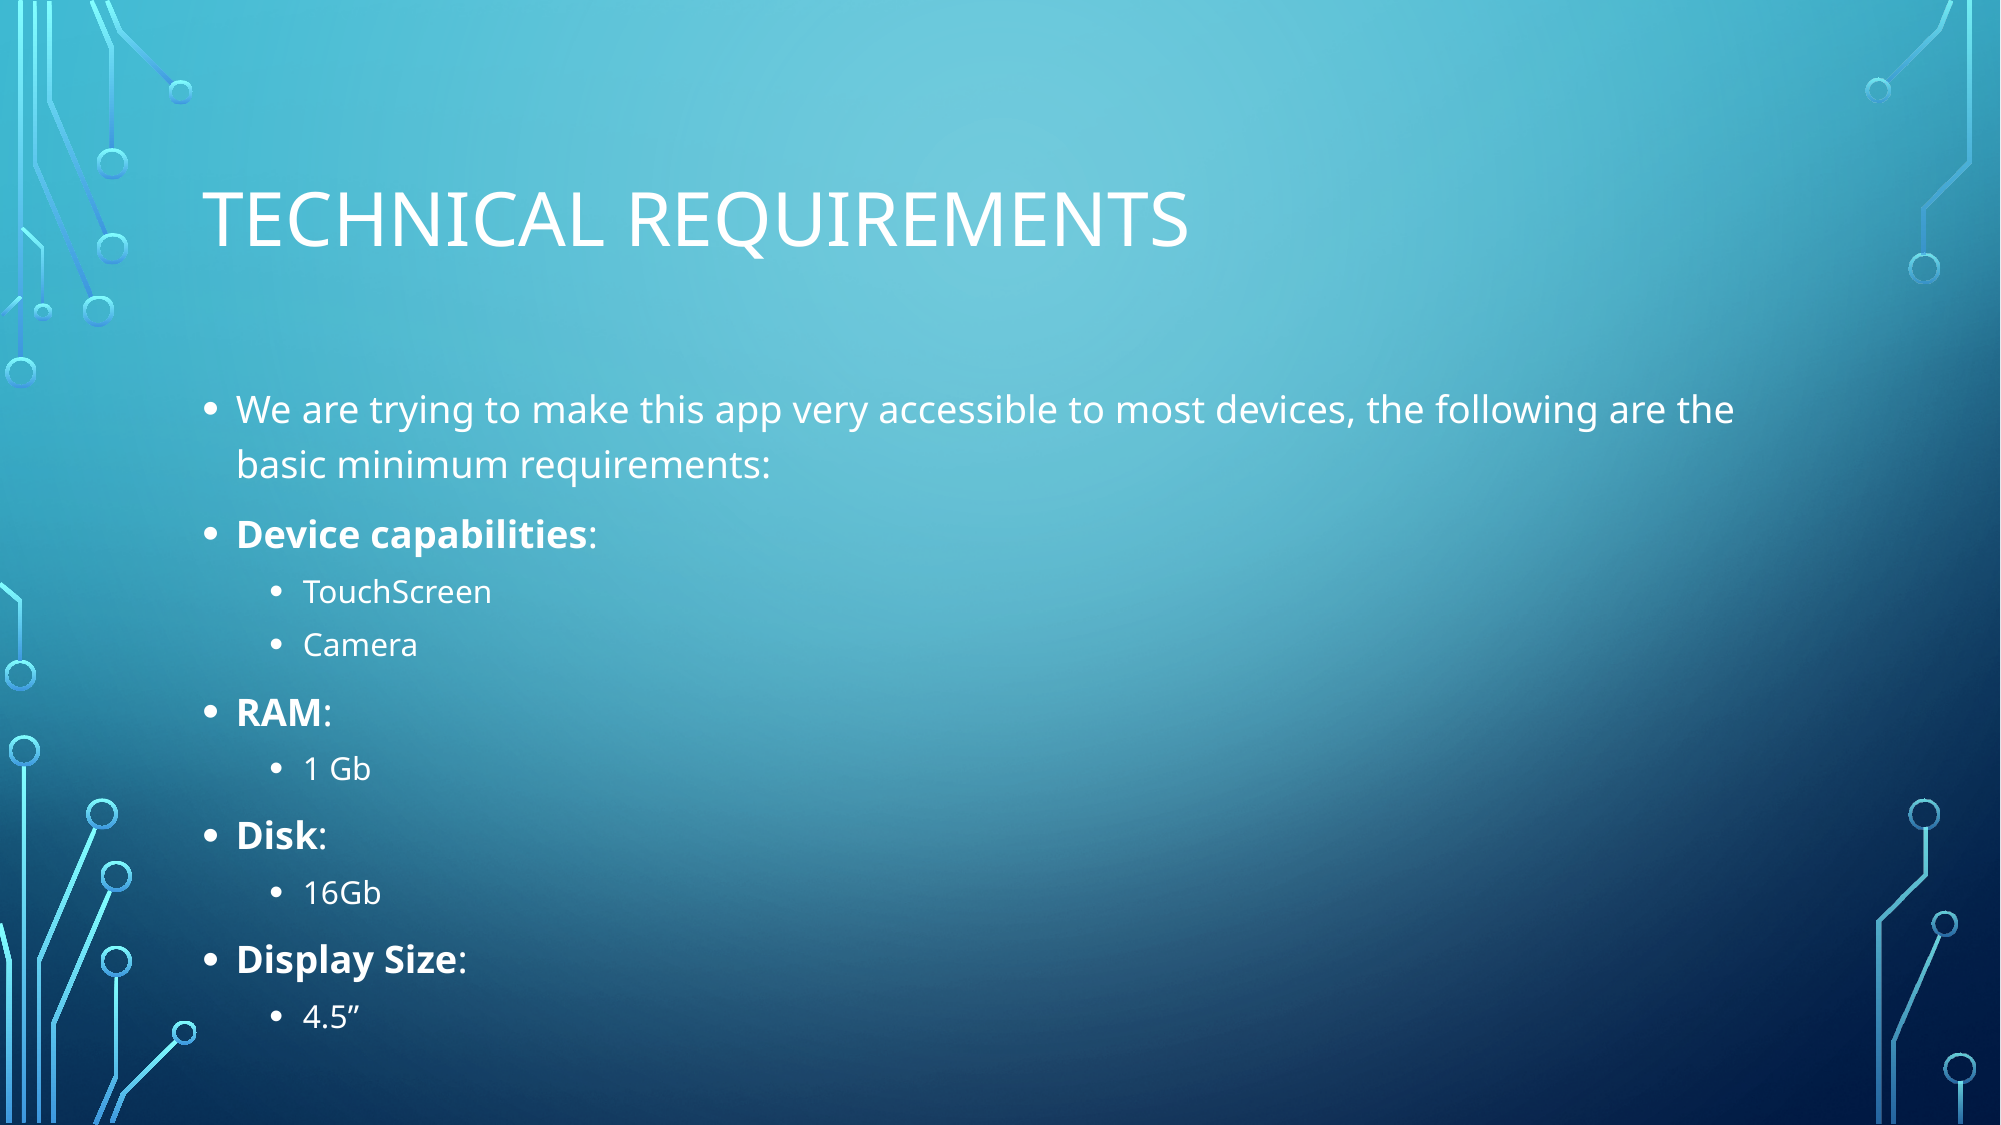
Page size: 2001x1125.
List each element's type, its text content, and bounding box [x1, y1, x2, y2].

title Technical Requirements [187, 101, 1813, 344]
list We are trying to make this app very accessible to most devices, the following are the basic minimum requirements: Device capabilities: TouchScreen Camera RAM: 1 Gb Disk: 16Gb Display Size: 4.5” [187, 369, 1813, 1048]
